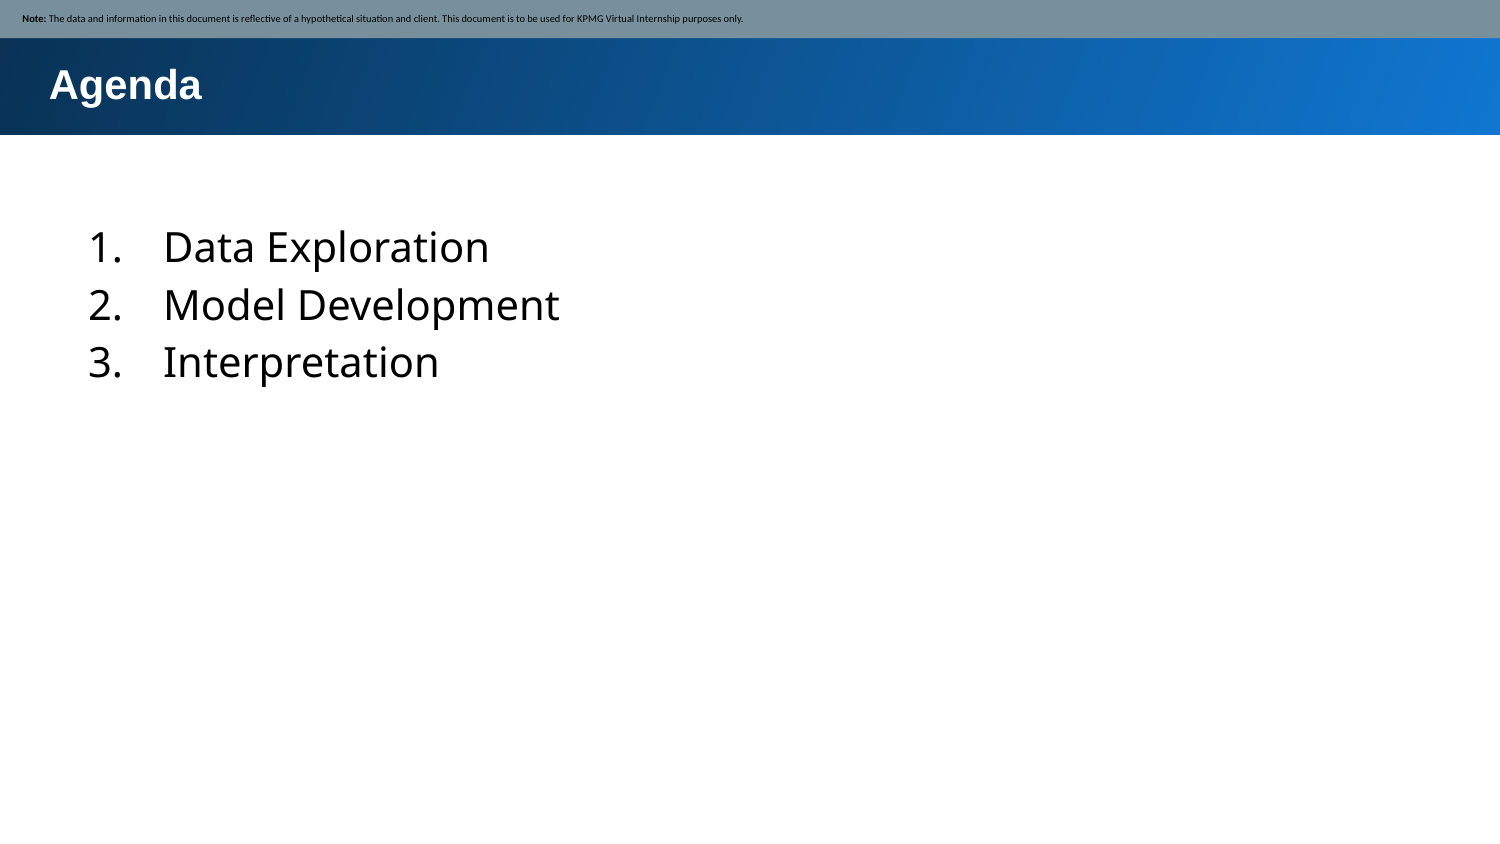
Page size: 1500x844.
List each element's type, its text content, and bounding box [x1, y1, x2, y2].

text_box Note: The data and information in this document is reflective of a hypothetical situation and client. This document is to be used for KPMG Virtual Internship purposes only. [0, 0, 1500, 39]
text_box [0, 39, 1500, 135]
text_box Data Exploration Model Development Interpretation [56, 198, 952, 402]
text_box Agenda [33, 43, 1439, 124]
